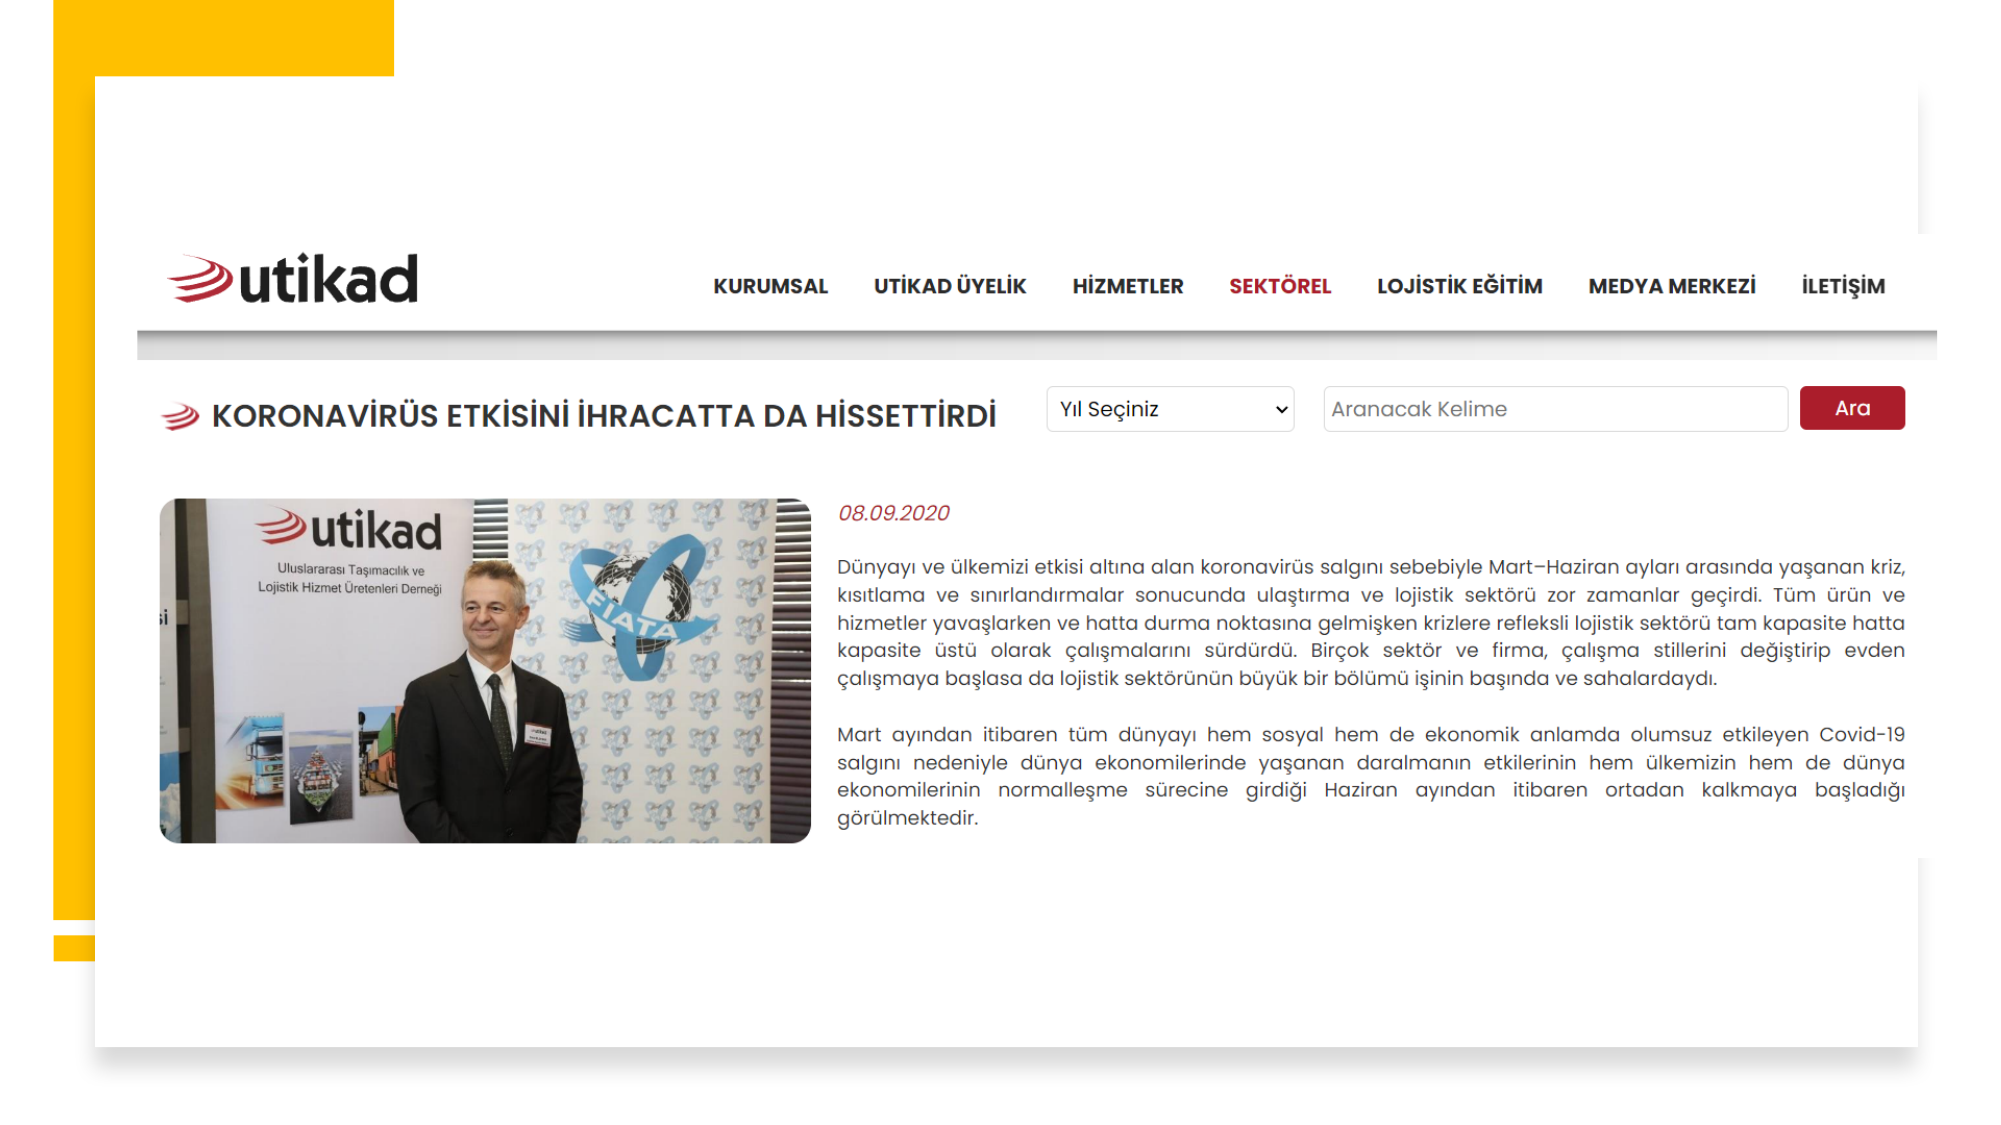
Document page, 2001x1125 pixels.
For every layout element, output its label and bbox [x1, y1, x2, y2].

text_box [94, 652, 1919, 1048]
text_box [94, 75, 1919, 310]
text_box [0, 0, 2000, 1125]
picture [137, 234, 1938, 858]
text_box [0, 310, 137, 652]
